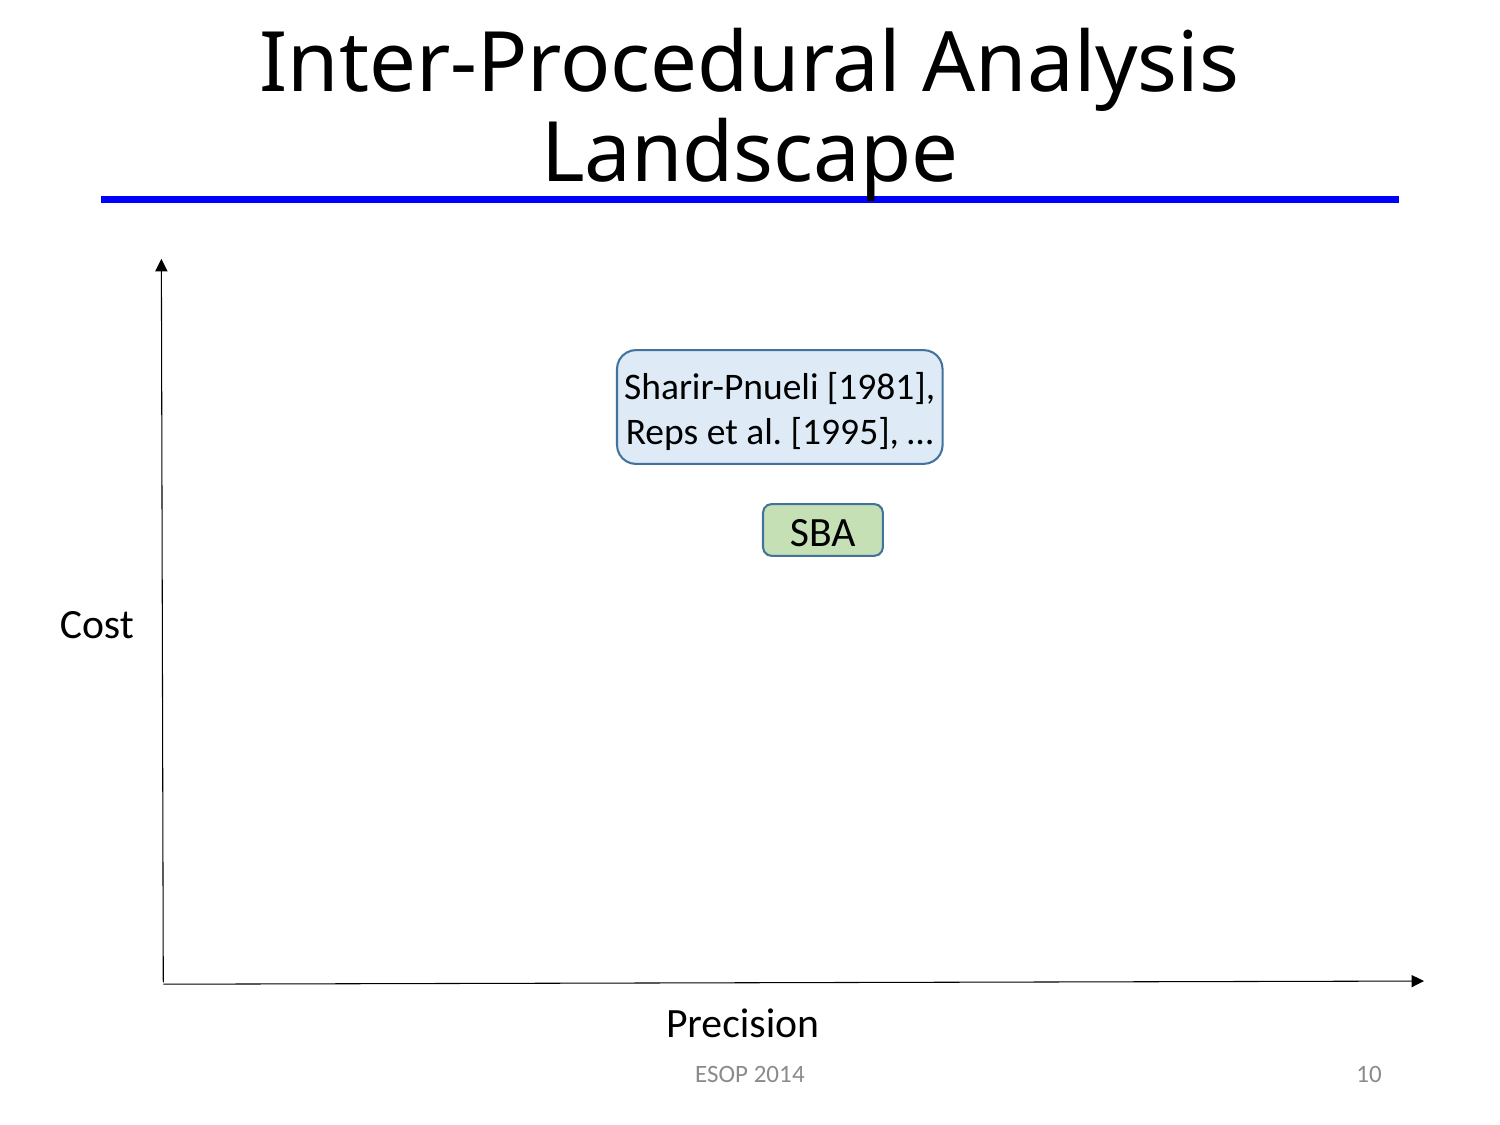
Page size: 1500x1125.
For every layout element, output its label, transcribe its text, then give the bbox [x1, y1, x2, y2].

text_box Sharir-Pnueli [1981], Reps et al. [1995], … [615, 349, 944, 465]
title Inter-Procedural Analysis Landscape [103, 23, 1397, 197]
slide_number 10 [1059, 1042, 1397, 1103]
text_box SBA [761, 503, 884, 557]
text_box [163, 981, 1425, 985]
text_box Cost [44, 589, 161, 654]
footer ESOP 2014 [496, 1042, 1004, 1103]
text_box Precision [651, 988, 843, 1042]
